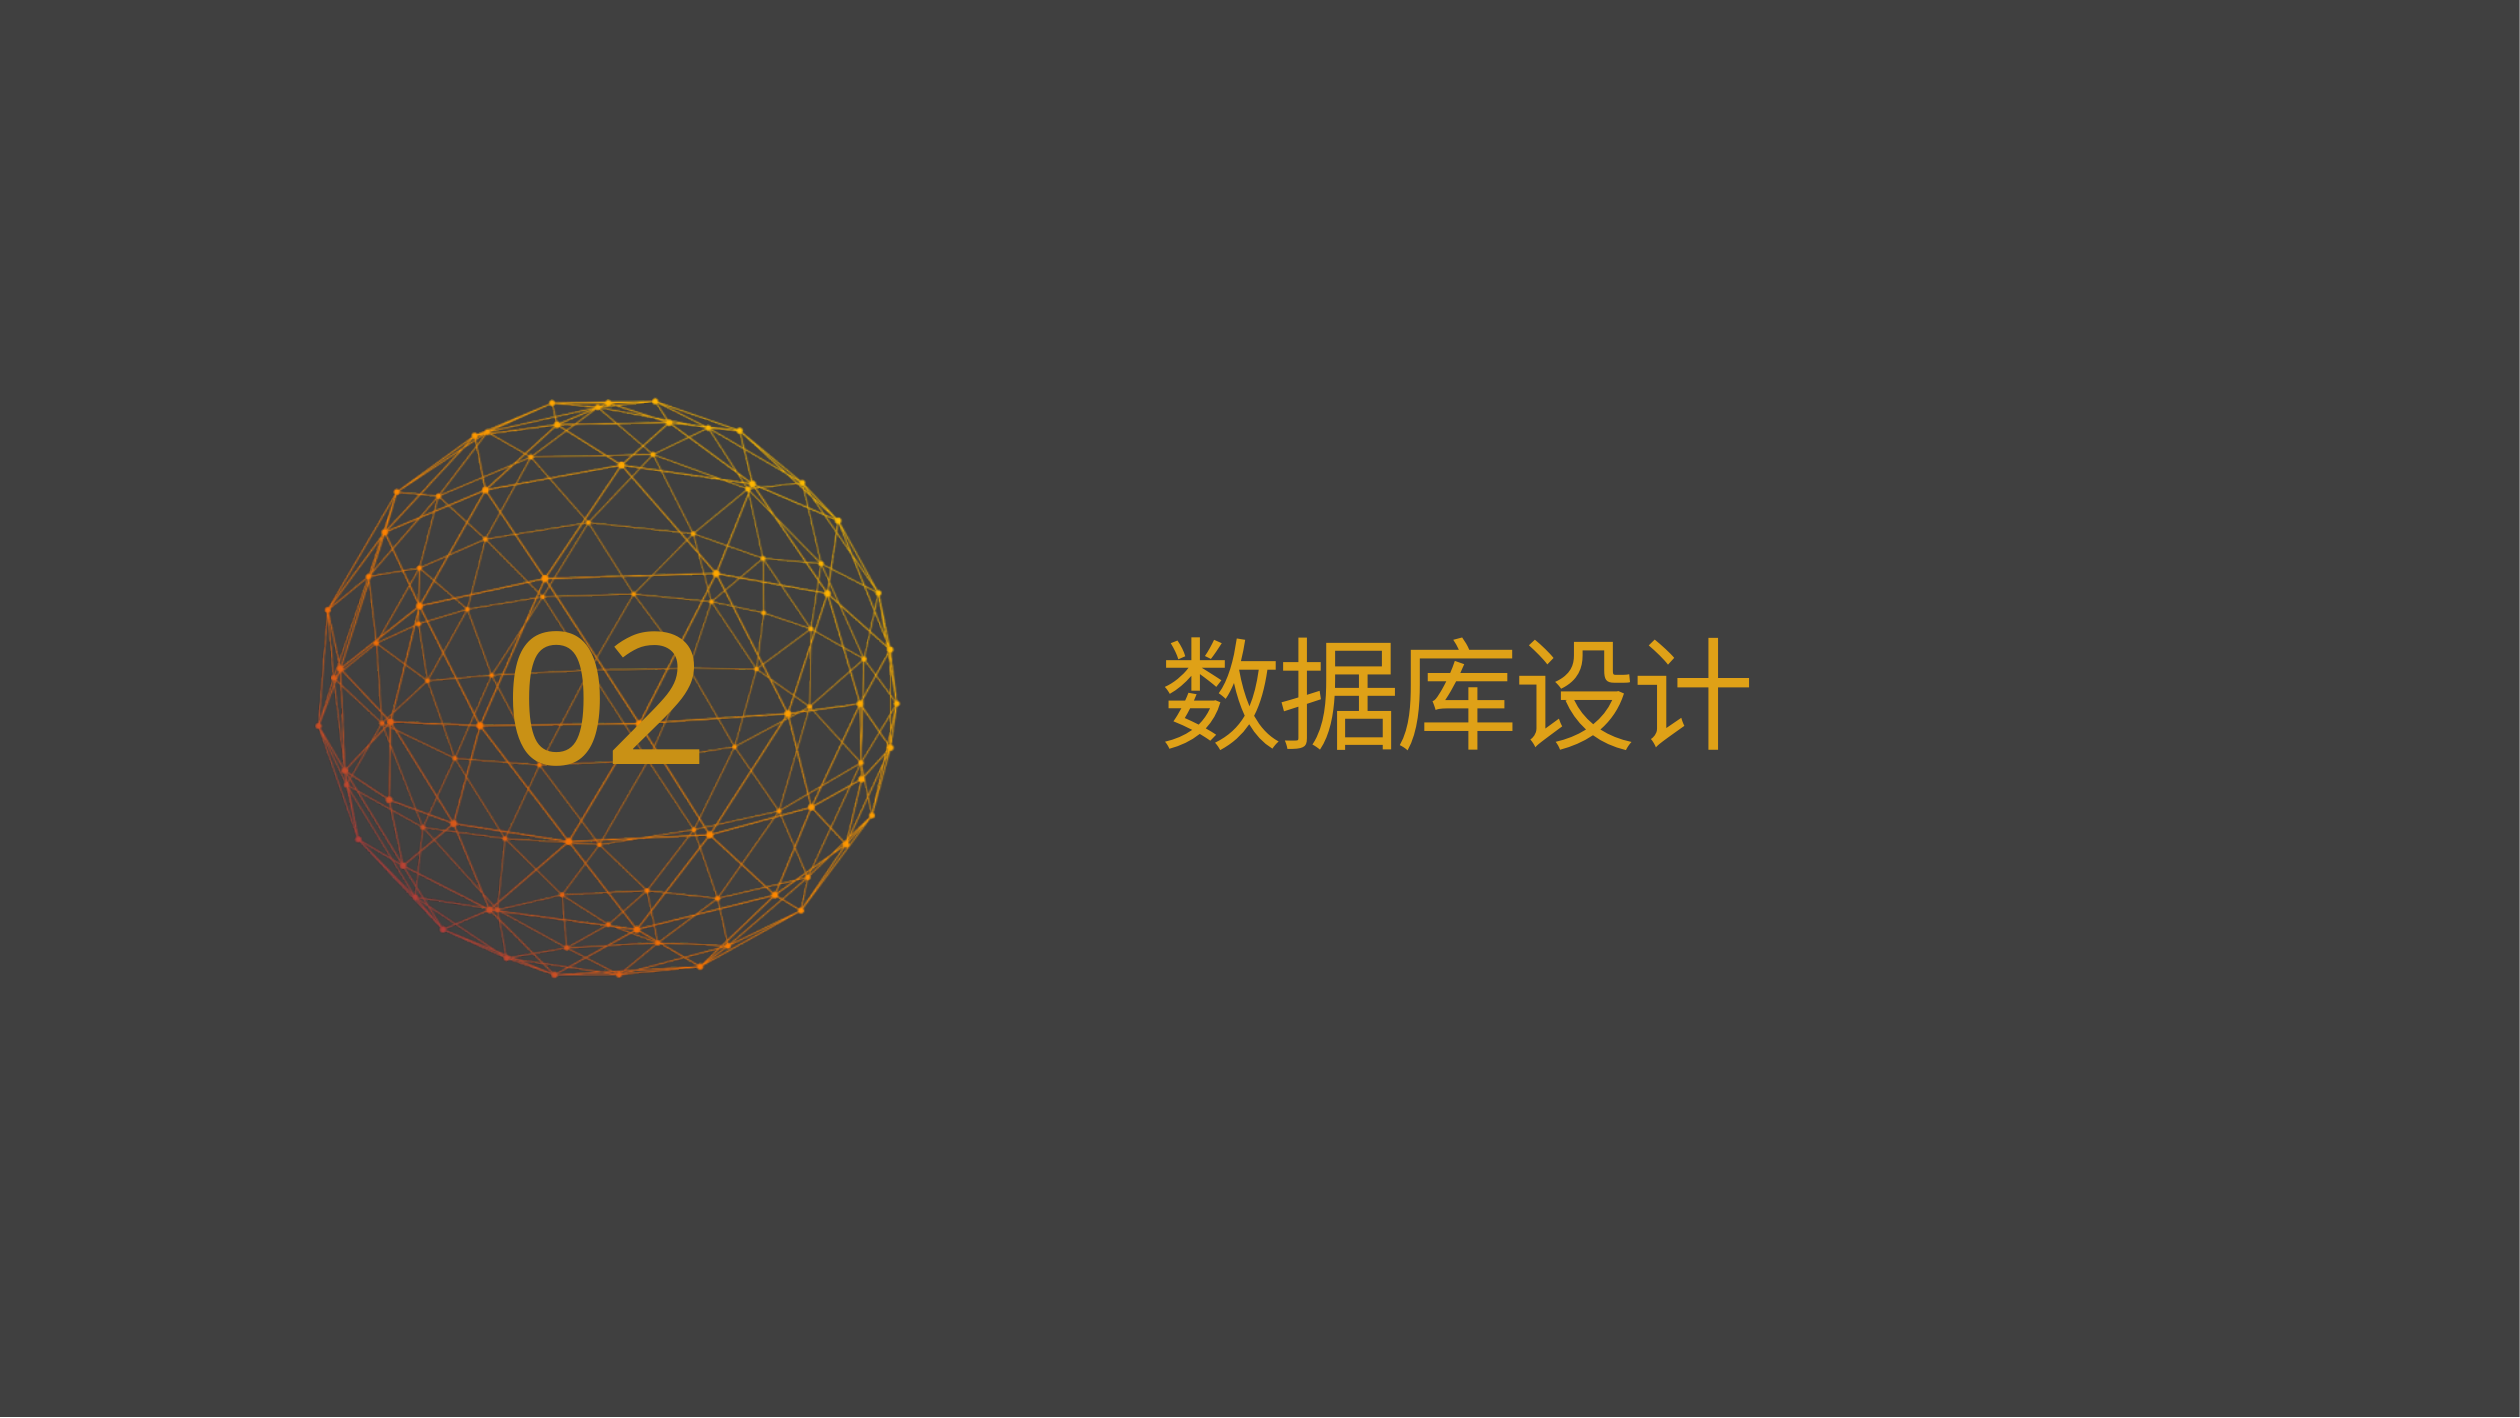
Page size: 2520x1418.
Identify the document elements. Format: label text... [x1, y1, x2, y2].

text_box 数据库设计 [916, 610, 2128, 773]
picture [302, 390, 911, 995]
